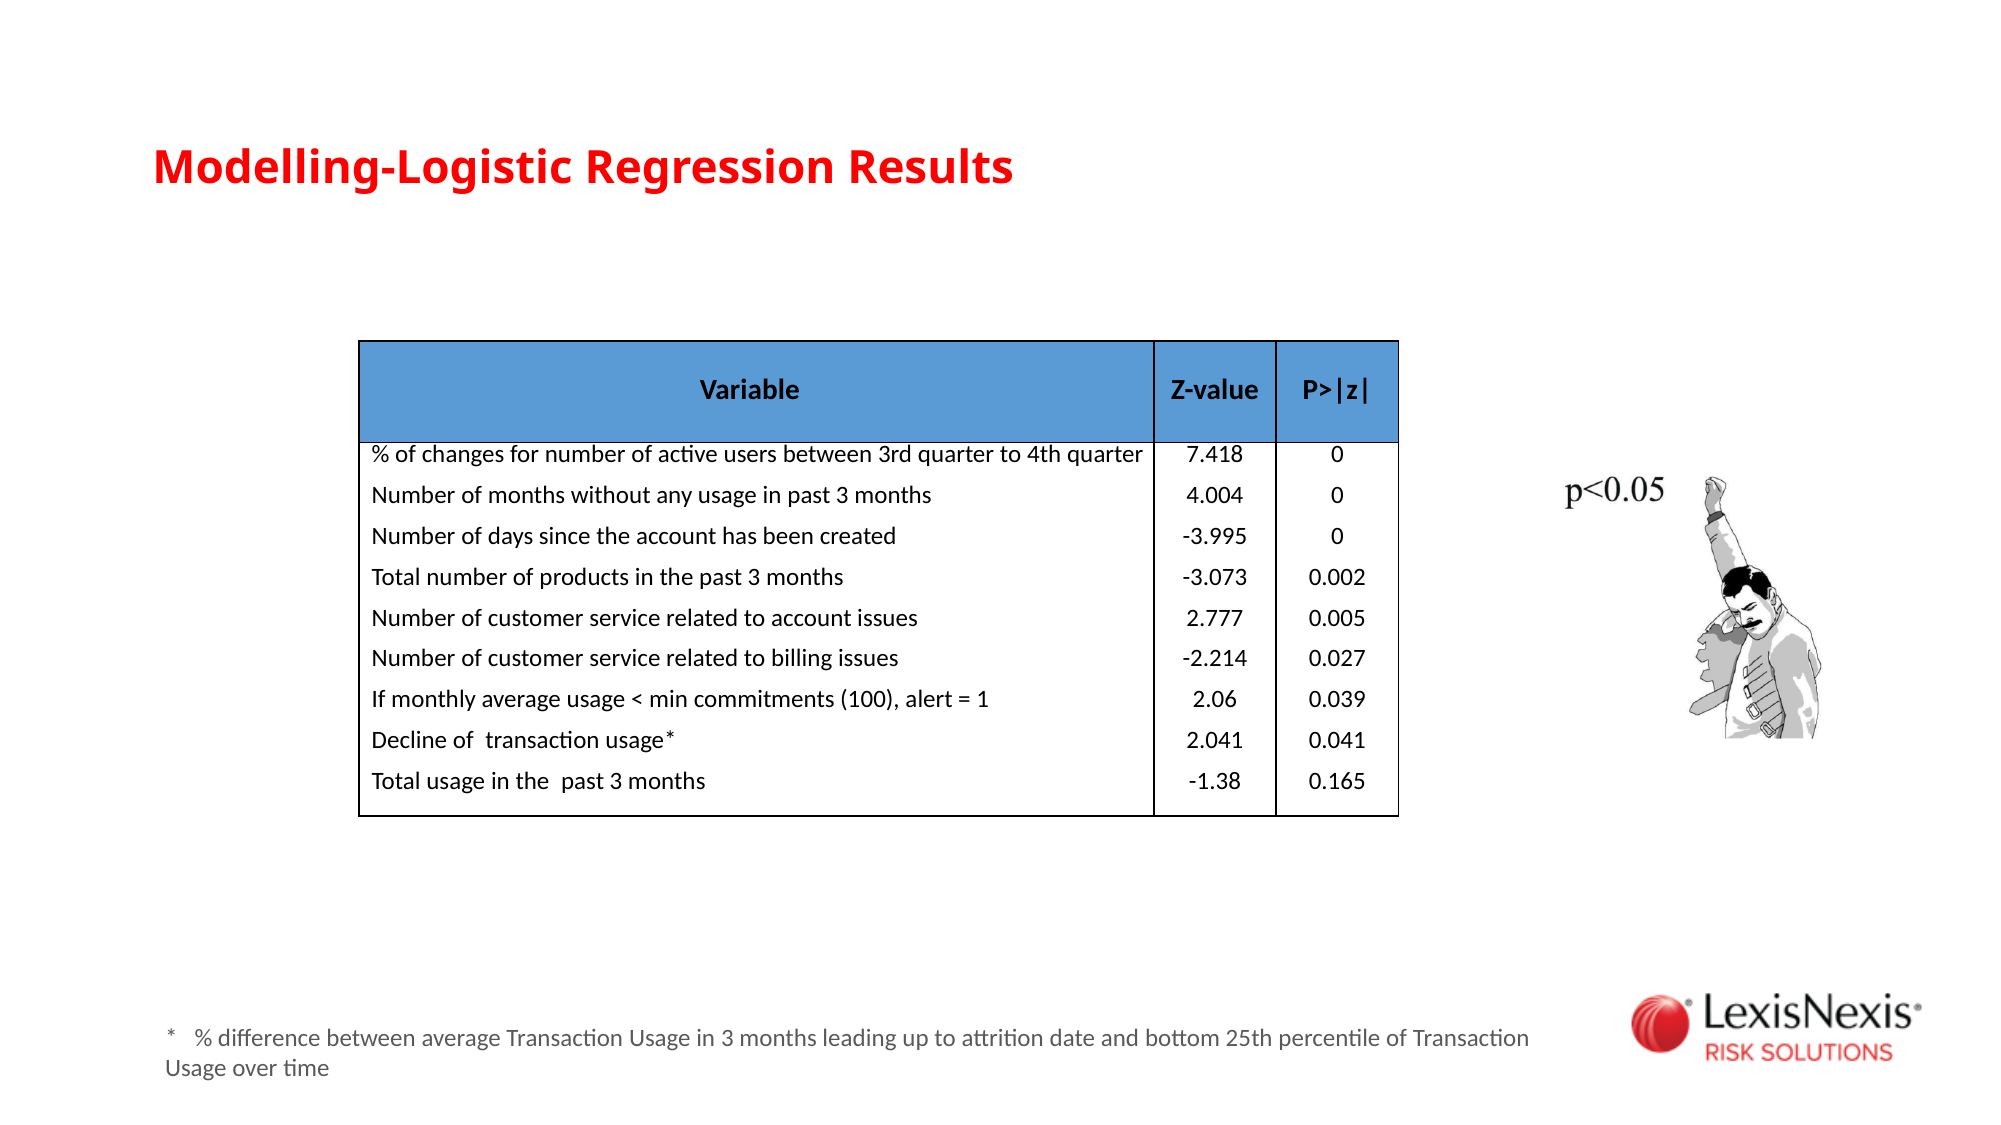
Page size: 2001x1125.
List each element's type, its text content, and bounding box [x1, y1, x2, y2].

table_cell Total usage in the past 3 months [360, 770, 1153, 815]
table_cell Number of customer service related to billing issues [360, 647, 1153, 688]
table_cell 0 [1277, 443, 1398, 483]
list [119, 225, 1863, 1014]
table_cell If monthly average usage < min commitments (100), alert = 1 [360, 688, 1153, 729]
table_cell 2.06 [1155, 688, 1275, 729]
picture [1521, 454, 1837, 739]
table_cell Number of months without any usage in past 3 months [360, 483, 1153, 524]
table_cell 0.002 [1277, 565, 1398, 606]
table_cell 0.041 [1277, 729, 1398, 770]
table_cell 0.005 [1277, 606, 1398, 647]
table_cell 0 [1277, 483, 1398, 524]
table_cell Number of customer service related to account issues [360, 606, 1153, 647]
table_cell % of changes for number of active users between 3rd quarter to 4th quarter [360, 443, 1153, 483]
table_cell Decline of transaction usage* [360, 729, 1153, 770]
table_header Z-value [1155, 342, 1275, 442]
table_cell 0.039 [1277, 688, 1398, 729]
table_cell 2.041 [1155, 729, 1275, 770]
title Modelling-Logistic Regression Results [137, 59, 1863, 225]
table_cell -2.214 [1155, 647, 1275, 688]
table_cell -3.073 [1155, 565, 1275, 606]
table_header Variable [360, 342, 1153, 442]
table_cell 2.777 [1155, 606, 1275, 647]
table_header P>|z| [1277, 342, 1398, 442]
table_cell -1.38 [1155, 770, 1275, 815]
table_cell Total number of products in the past 3 months [360, 565, 1153, 606]
text_box * % difference between average Transaction Usage in 3 months leading up to attrition date and bottom 25th percentile of Transaction Usage over time [150, 1014, 1566, 1089]
table_cell 4.004 [1155, 483, 1275, 524]
table_cell 7.418 [1155, 443, 1275, 483]
table_cell 0.027 [1277, 647, 1398, 688]
table_cell 0 [1277, 524, 1398, 565]
table_cell Number of days since the account has been created [360, 524, 1153, 565]
picture [1588, 948, 1939, 1080]
table_cell -3.995 [1155, 524, 1275, 565]
table_cell 0.165 [1277, 770, 1398, 815]
